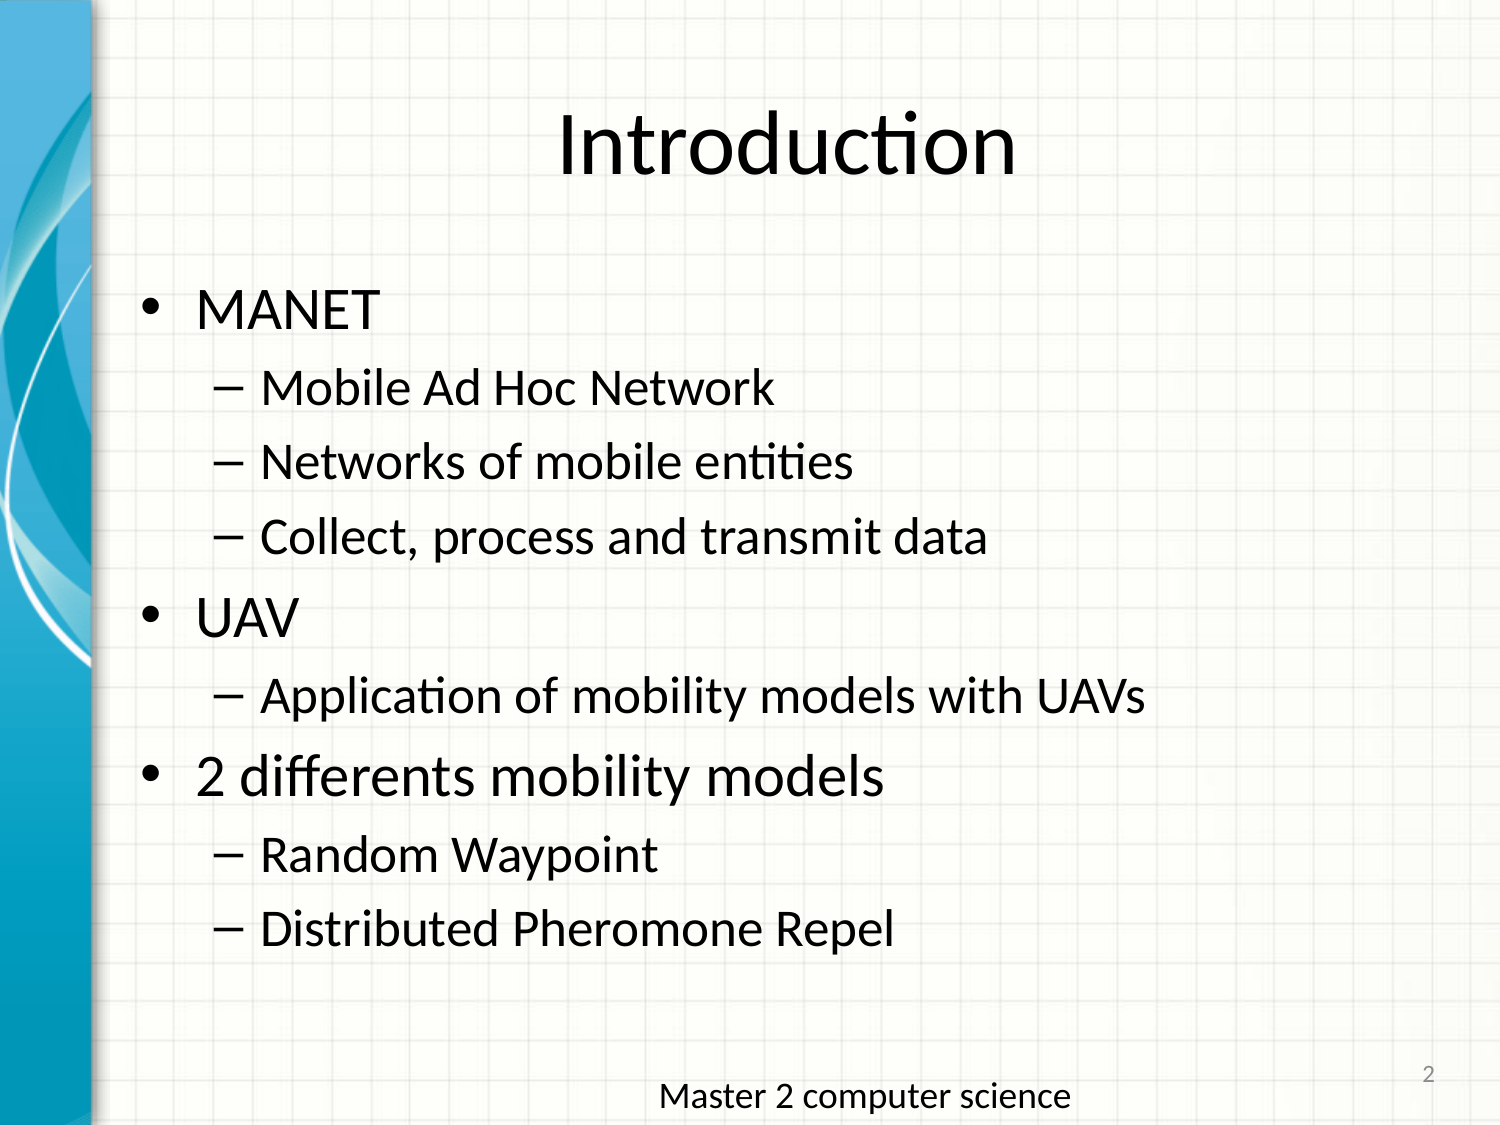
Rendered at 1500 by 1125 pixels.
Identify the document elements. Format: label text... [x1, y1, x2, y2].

title Introduction [125, 44, 1450, 232]
list MANET Mobile Ad Hoc Network Networks of mobile entities Collect, process and transmit data UAV Application of mobility models with UAVs 2 differents mobility models Random Waypoint Distributed Pheromone Repel [125, 261, 1450, 967]
slide_number 2 [1100, 1042, 1450, 1103]
picture [0, 0, 1500, 1125]
text_box Master 2 computer science [643, 1063, 1093, 1124]
